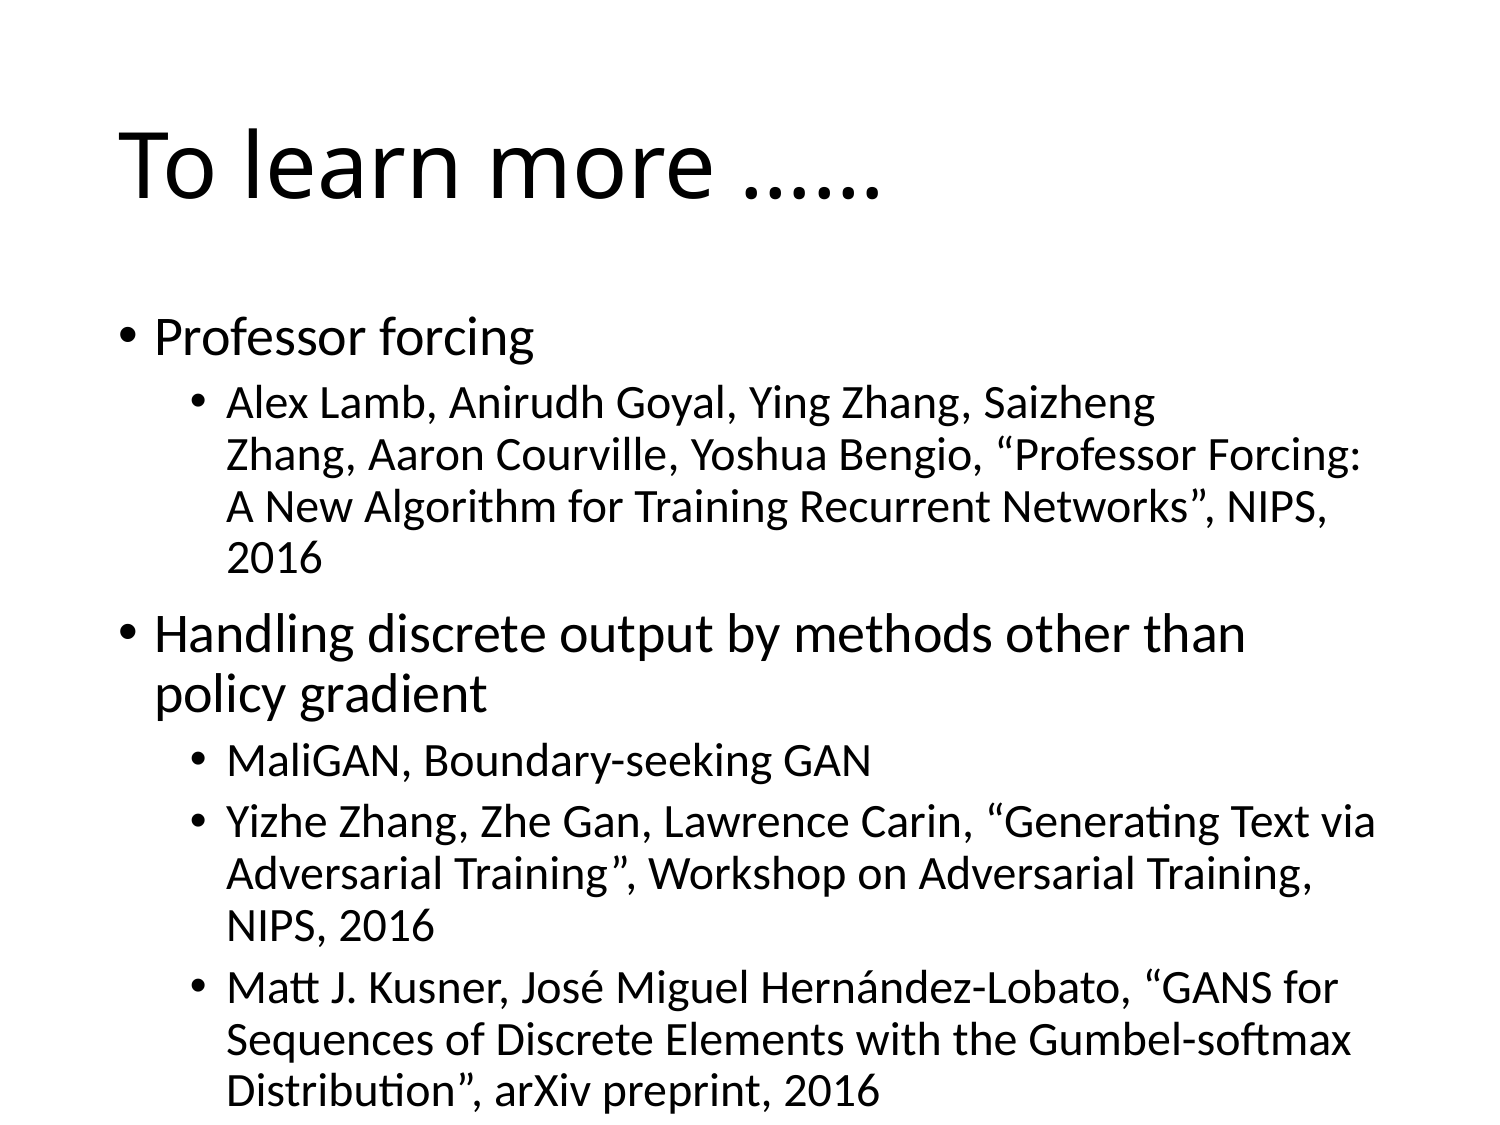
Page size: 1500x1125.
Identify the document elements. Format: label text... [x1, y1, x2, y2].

list Professor forcing Alex Lamb, Anirudh Goyal, Ying Zhang, Saizheng Zhang, Aaron Courville, Yoshua Bengio, “Professor Forcing: A New Algorithm for Training Recurrent Networks”, NIPS, 2016 Handling discrete output by methods other than policy gradient MaliGAN, Boundary-seeking GAN Yizhe Zhang, Zhe Gan, Lawrence Carin, “Generating Text via Adversarial Training”, Workshop on Adversarial Training, NIPS, 2016 Matt J. Kusner, José Miguel Hernández-Lobato, “GANS for Sequences of Discrete Elements with the Gumbel-softmax Distribution”, arXiv preprint, 2016 [103, 299, 1397, 1125]
title To learn more …… [103, 59, 1397, 278]
